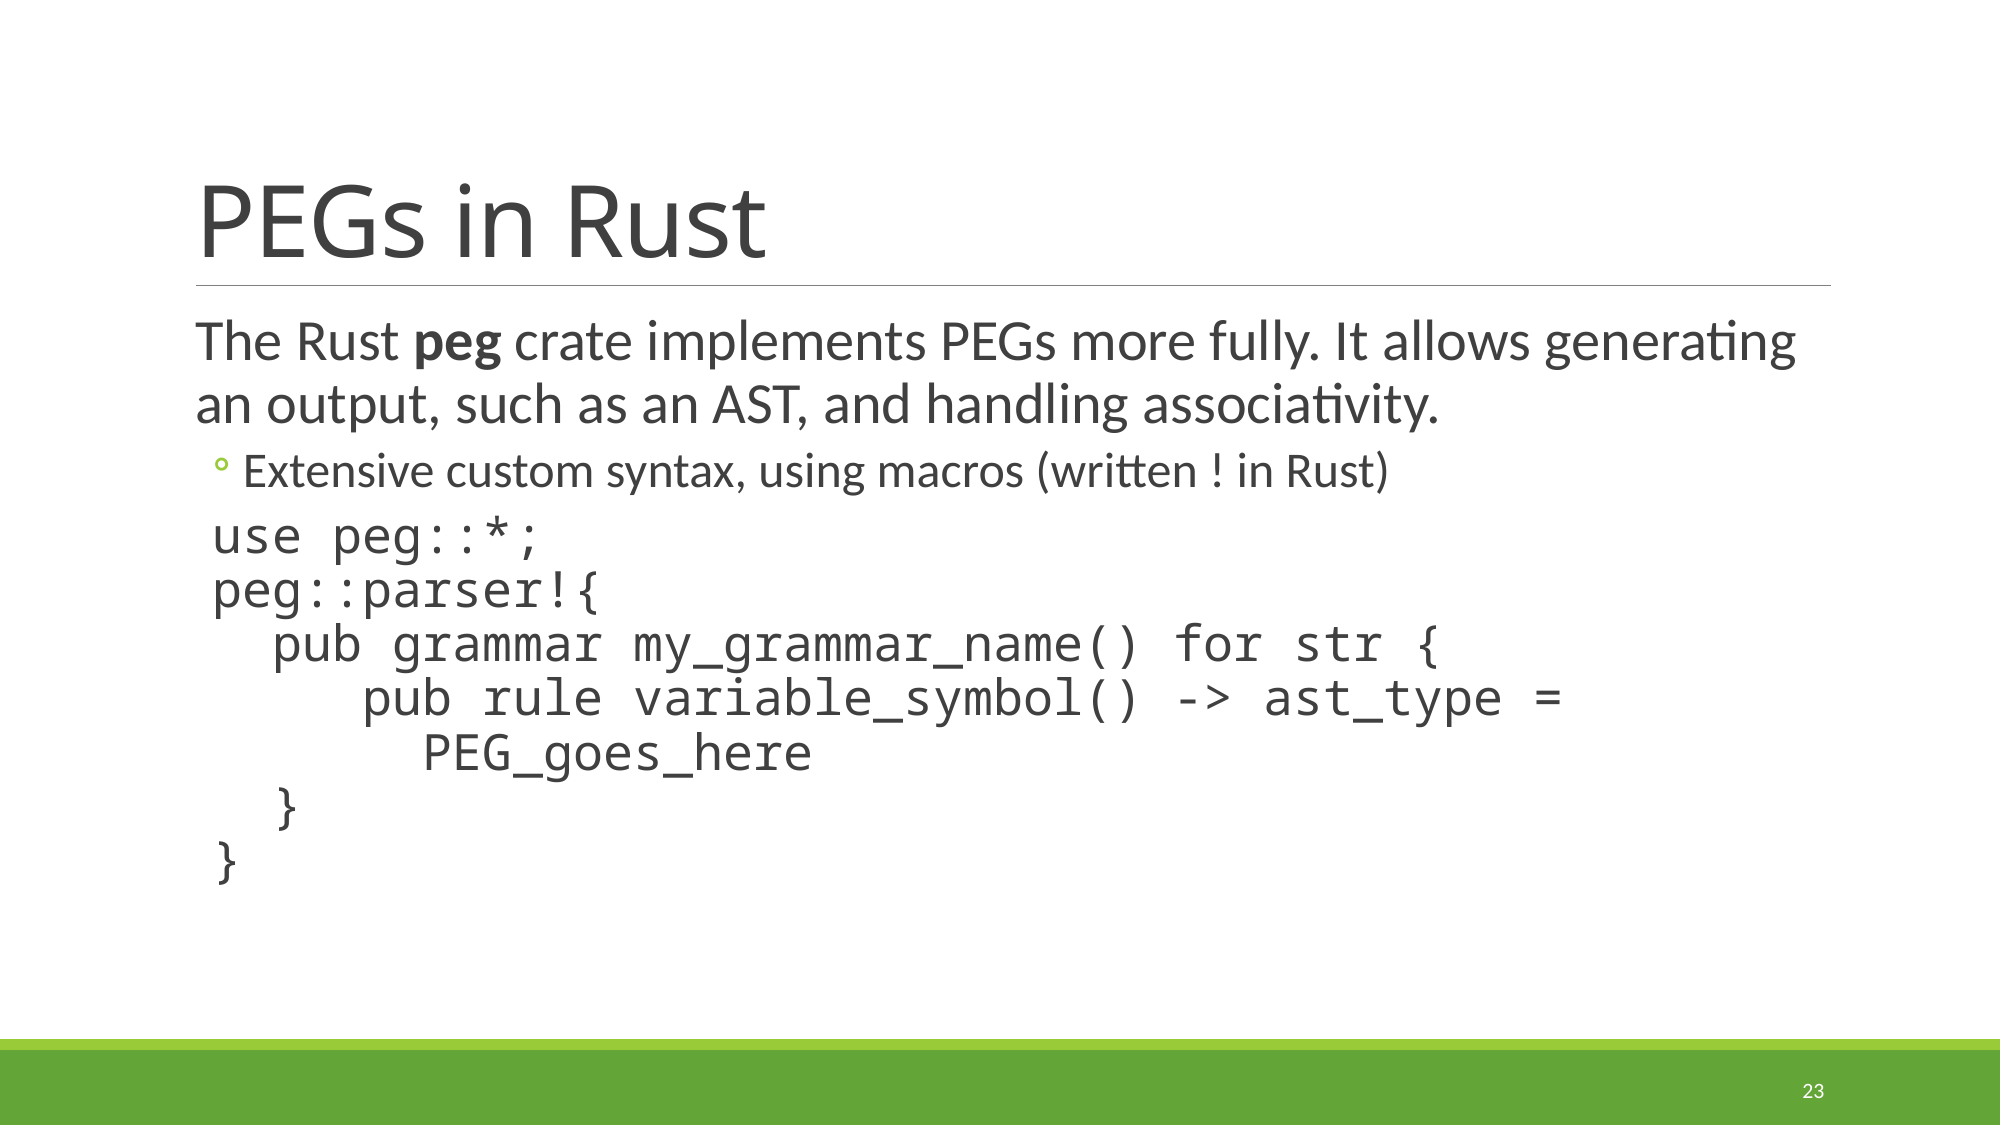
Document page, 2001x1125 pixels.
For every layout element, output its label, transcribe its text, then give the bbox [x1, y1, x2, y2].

title PEGs in Rust [180, 47, 1830, 285]
list The Rust peg crate implements PEGs more fully. It allows generating an output, such as an AST, and handling associativity. Extensive custom syntax, using macros (written ! in Rust) use peg::*; peg::parser!{ pub grammar my_grammar_name() for str { pub rule variable_symbol() -> ast_type = PEG_goes_here } } [180, 302, 1830, 963]
slide_number 23 [1624, 1059, 1840, 1120]
